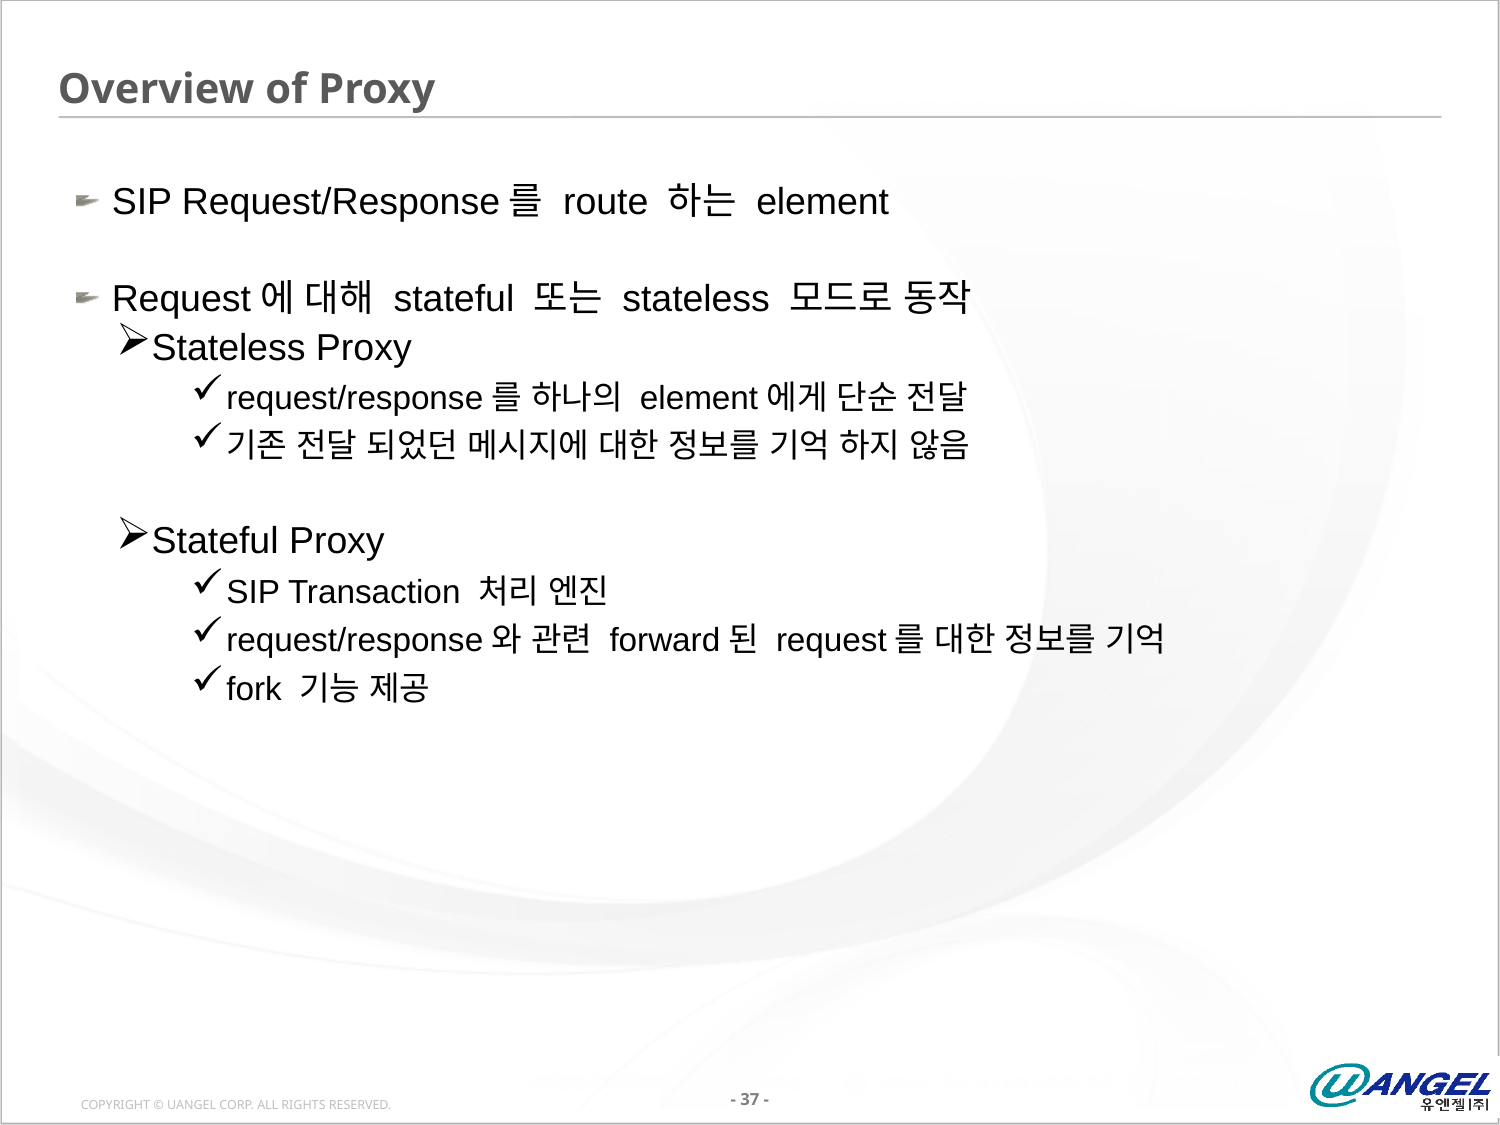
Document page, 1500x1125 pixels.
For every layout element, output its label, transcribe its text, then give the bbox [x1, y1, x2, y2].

title Overview of Proxy [42, 52, 1365, 123]
picture [0, 0, 1500, 1125]
text_box SIP Request/Response를 route 하는 element Request에 대해 stateful 또는 stateless 모드로 동작 Stateless Proxy request/response를 하나의 element에게 단순 전달 기존 전달 되었던 메시지에 대한 정보를 기억 하지 않음 Stateful Proxy SIP Transaction 처리 엔진 request/response와 관련 forward된 request를 대한 정보를 기억 fork 기능 제공 [61, 178, 1424, 715]
